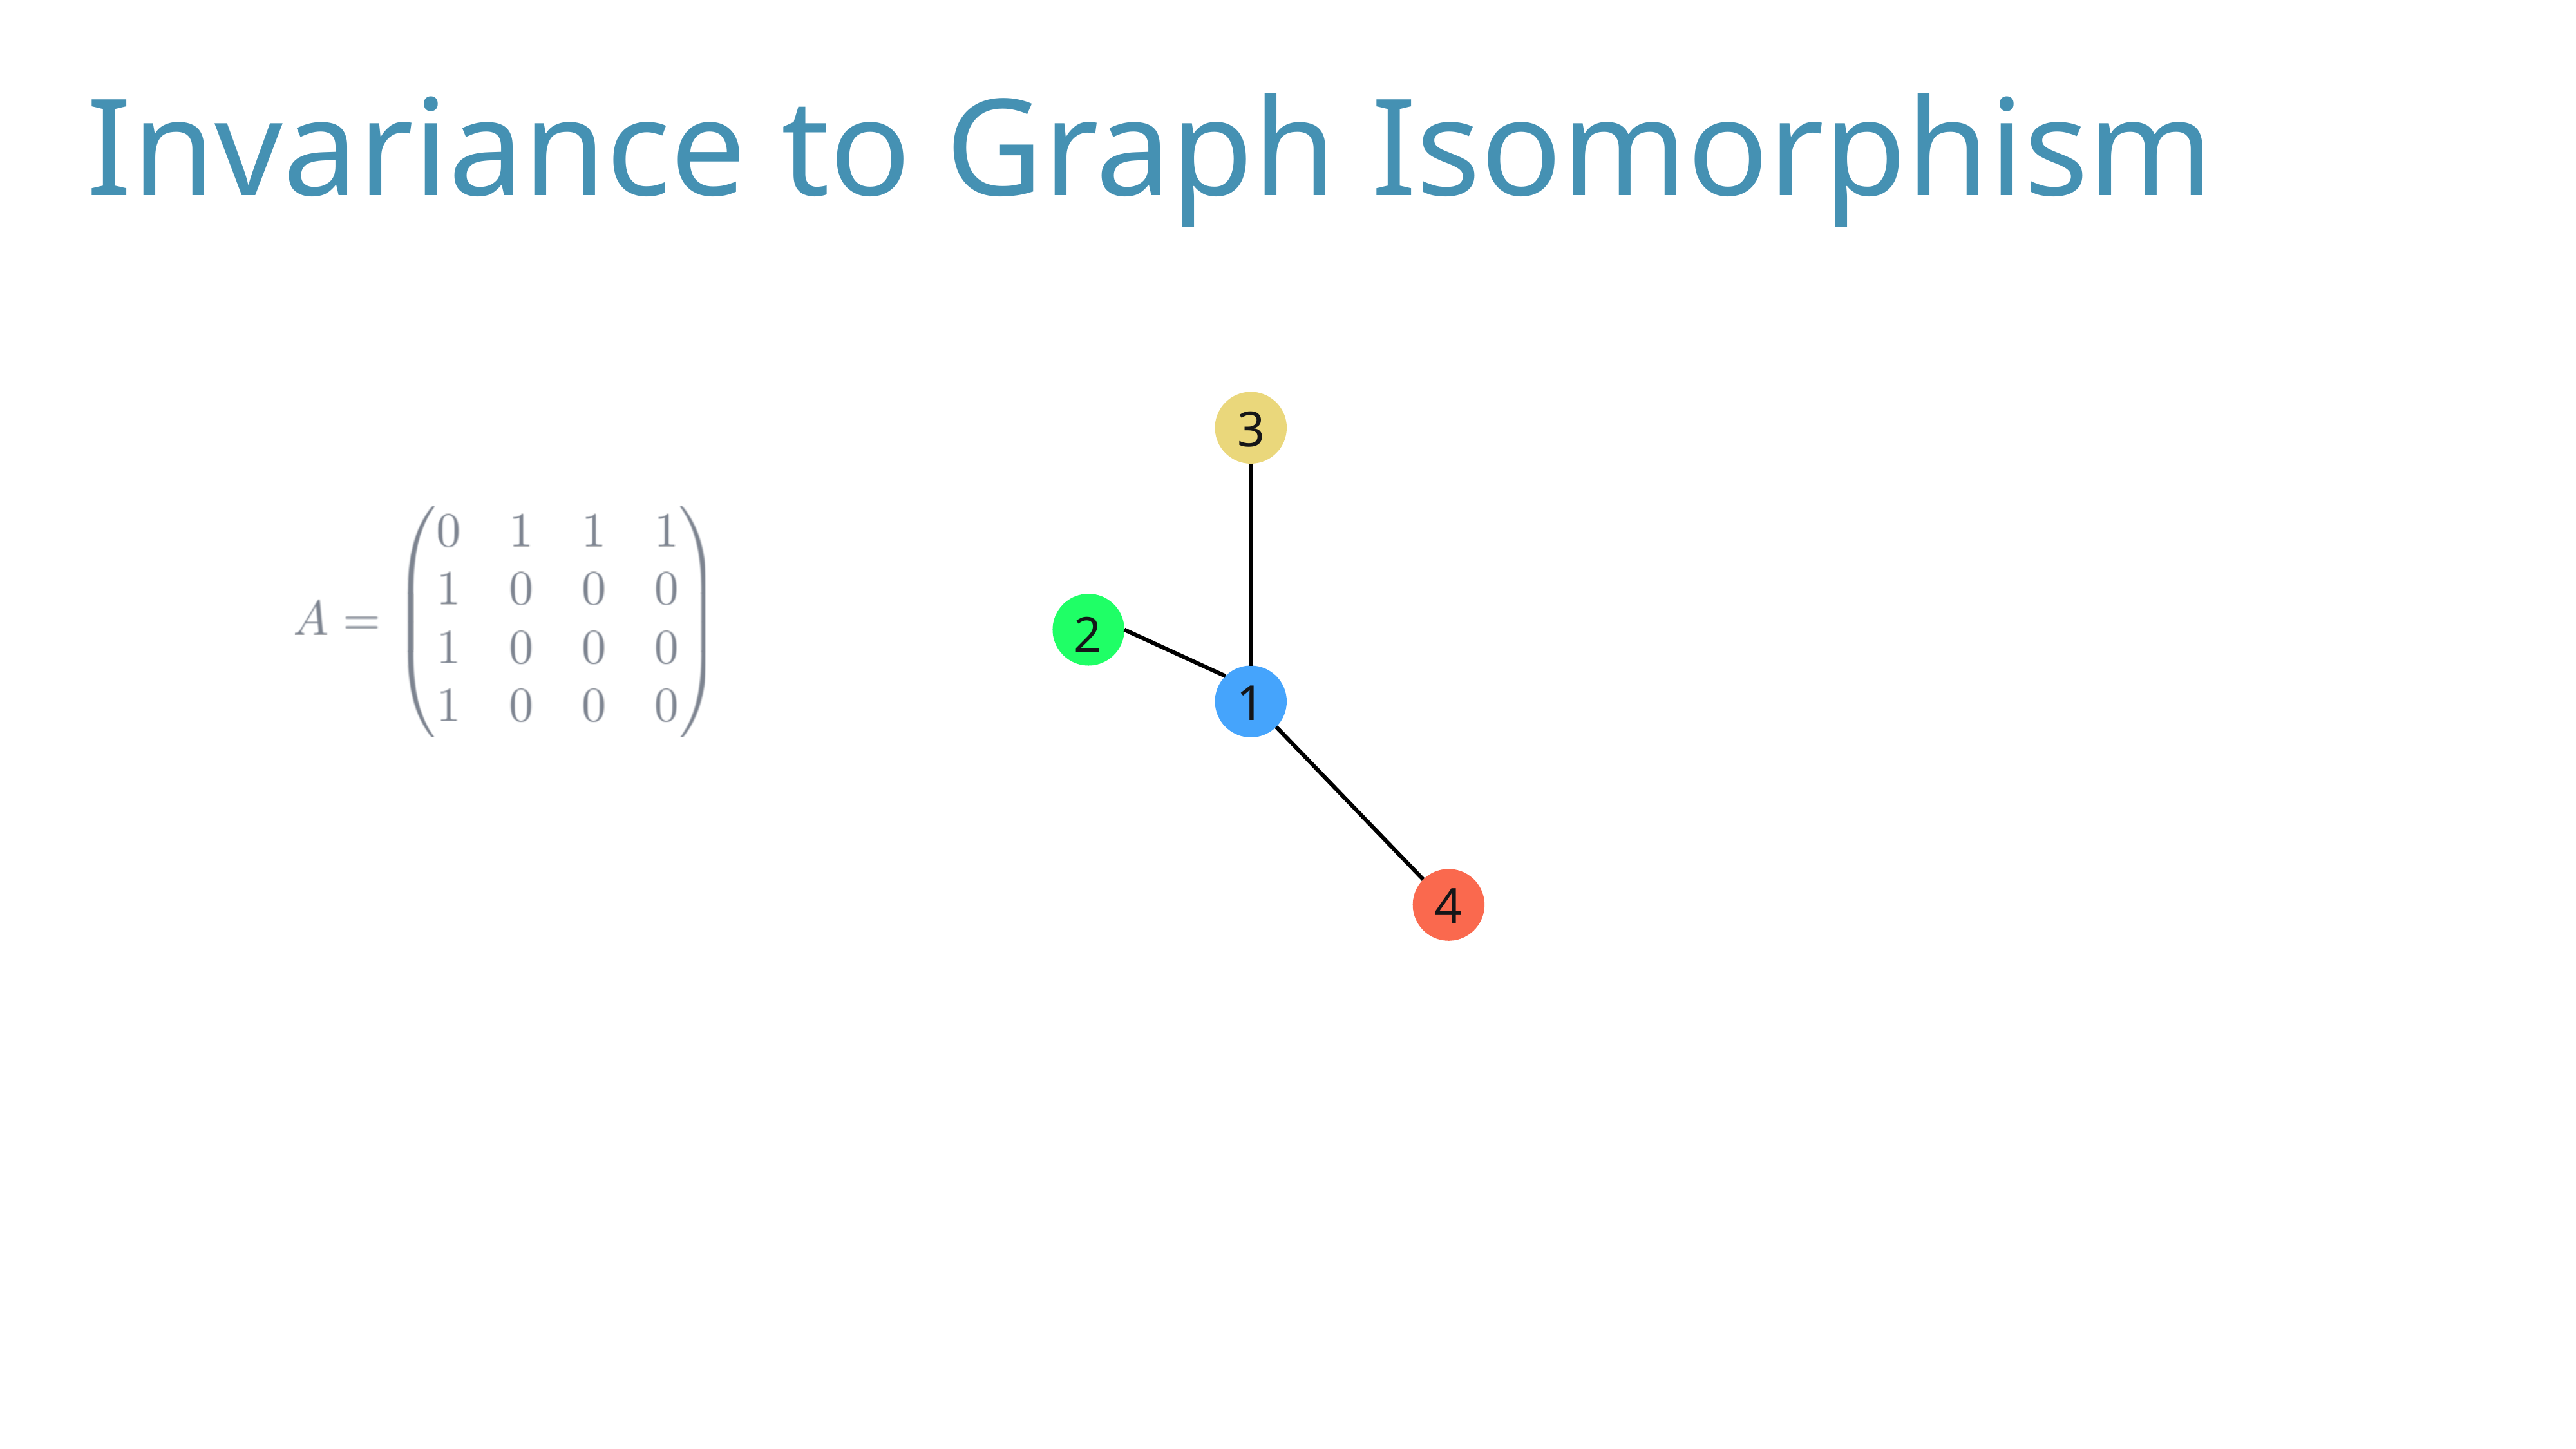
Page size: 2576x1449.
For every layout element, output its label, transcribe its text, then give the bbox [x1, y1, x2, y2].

text_box 4 [1429, 869, 1468, 933]
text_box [1276, 726, 1424, 880]
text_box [1124, 629, 1226, 677]
text_box [1052, 600, 1068, 659]
picture [294, 505, 706, 738]
text_box 1 [1231, 666, 1270, 730]
text_box [1108, 599, 1124, 660]
text_box 2 [1068, 598, 1108, 662]
text_box [1073, 662, 1104, 666]
text_box 3 [1231, 392, 1271, 457]
text_box [1215, 397, 1287, 464]
title Invariance to Graph Isomorphism [86, 92, 2576, 260]
text_box [1072, 594, 1105, 598]
text_box [1412, 875, 1485, 941]
text_box [1215, 671, 1287, 737]
